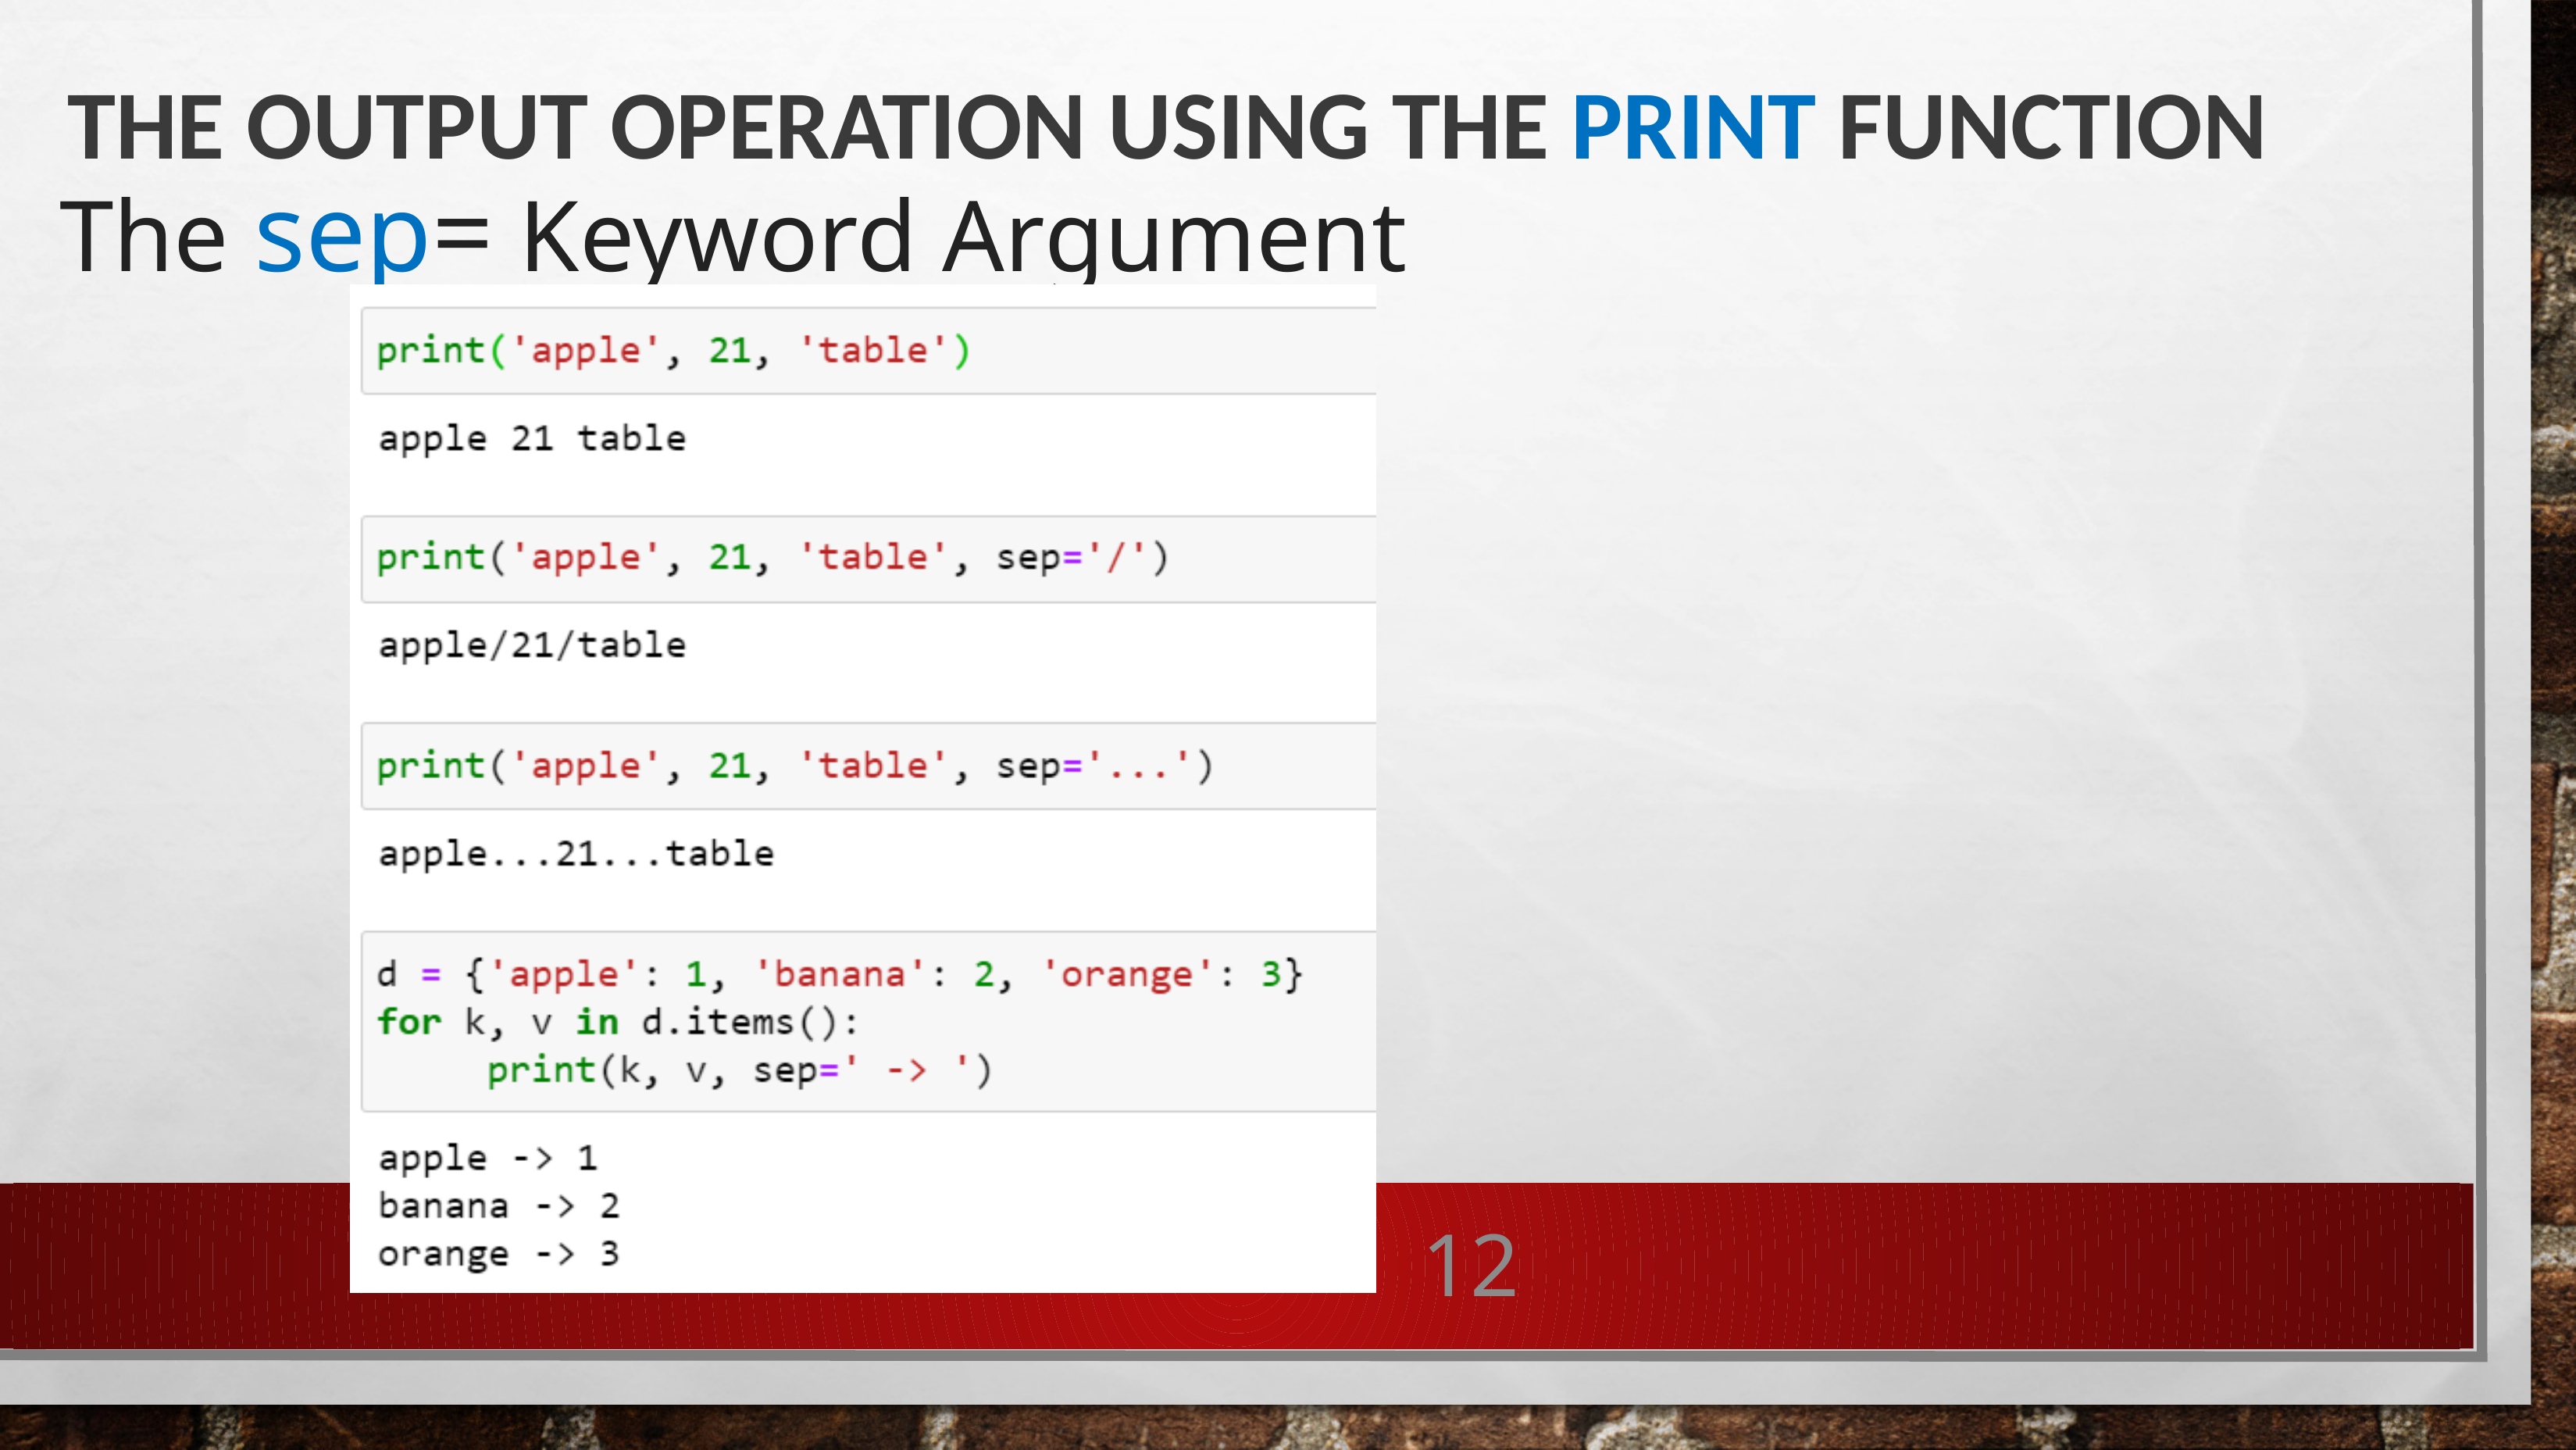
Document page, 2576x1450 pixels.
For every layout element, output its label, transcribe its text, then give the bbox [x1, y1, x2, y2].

picture [0, 248, 2576, 1450]
slide_number 12 [1328, 1216, 1520, 1323]
picture [350, 284, 1376, 1294]
title The output operation using the print function [67, 5, 2576, 248]
text_box The sep= Keyword Argument [48, 158, 1499, 455]
picture [2531, 0, 2576, 5]
